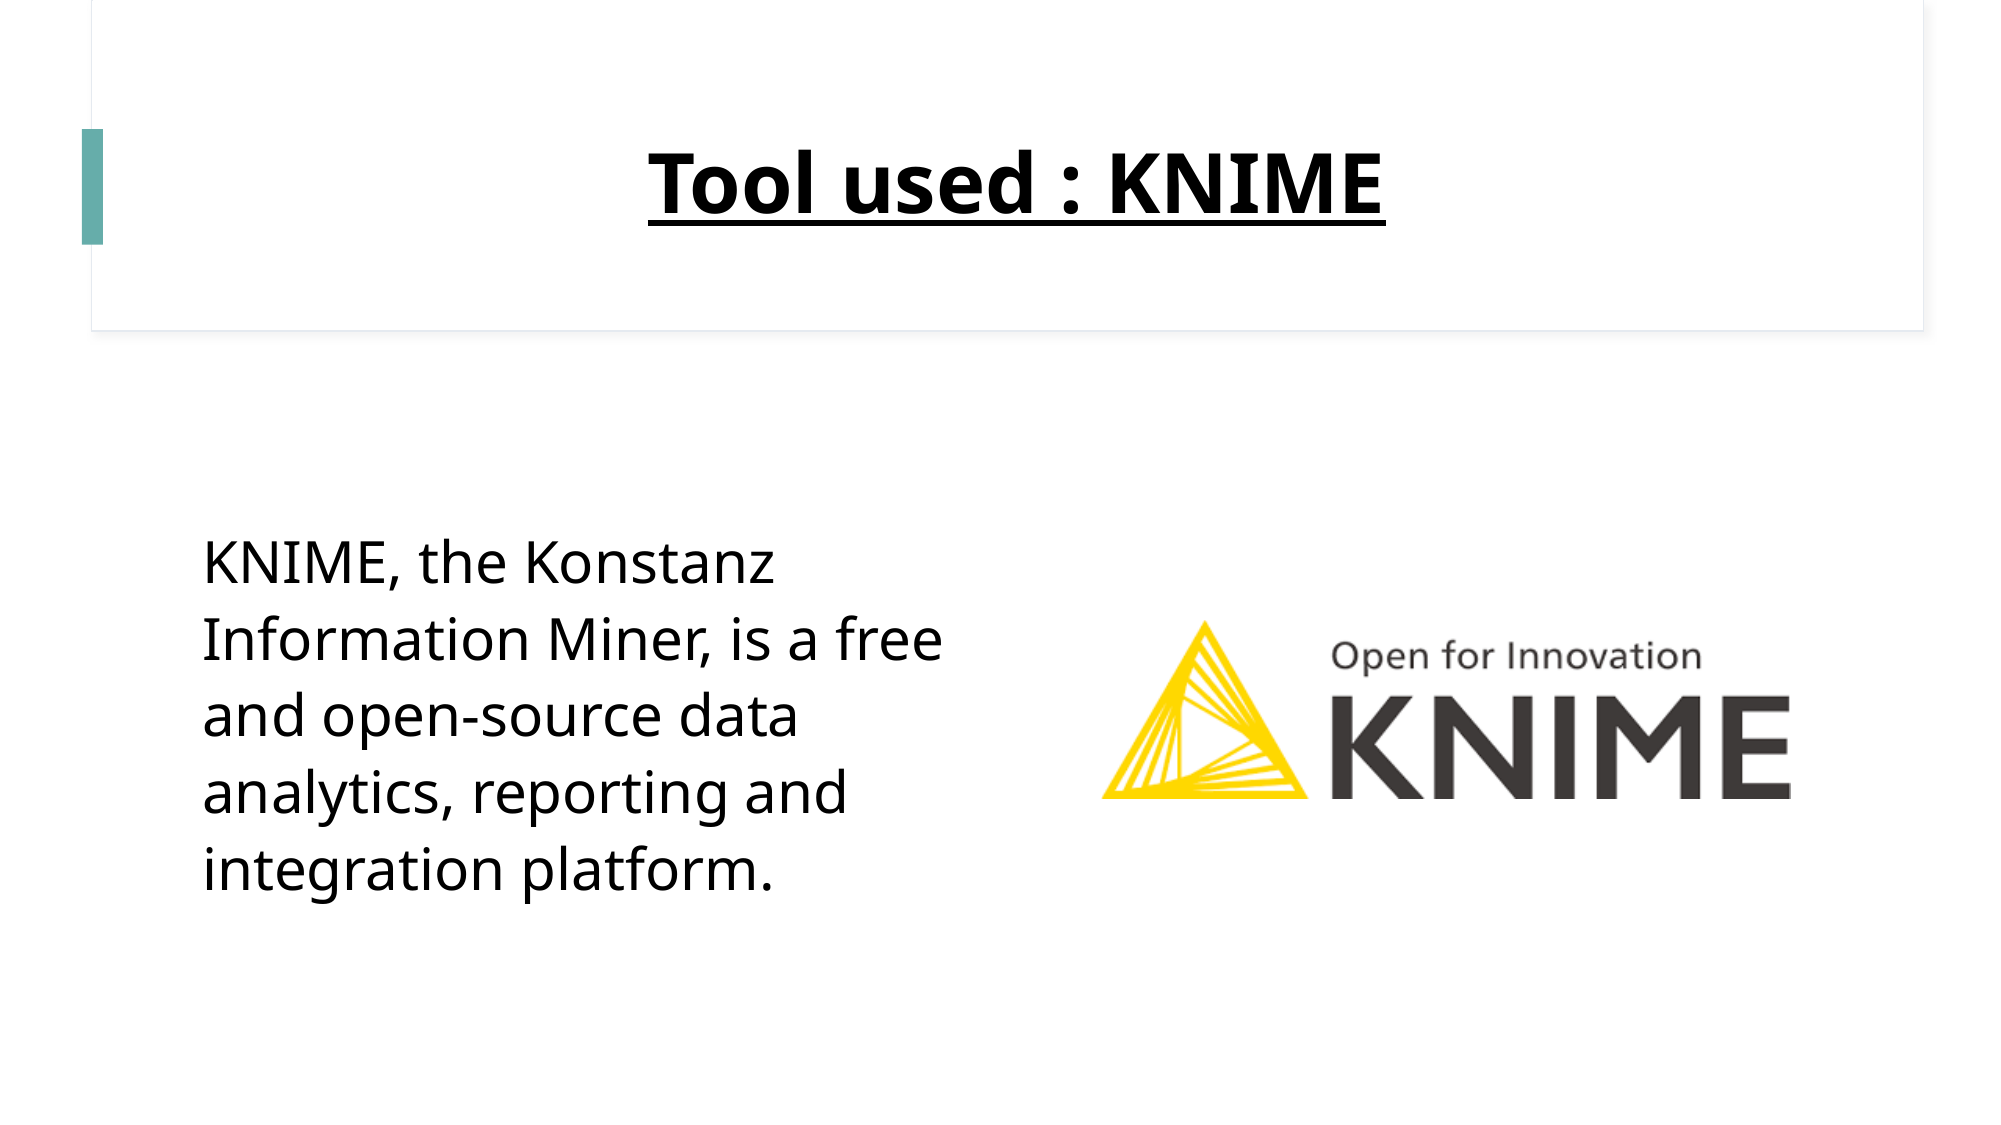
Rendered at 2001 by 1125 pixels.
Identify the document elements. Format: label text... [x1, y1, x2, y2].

list KNIME, the Konstanz Information Miner, is a free and open-source data analytics, reporting and integration platform. [187, 510, 998, 1011]
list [1101, 620, 1791, 799]
title Tool used : KNIME [183, 90, 1851, 284]
